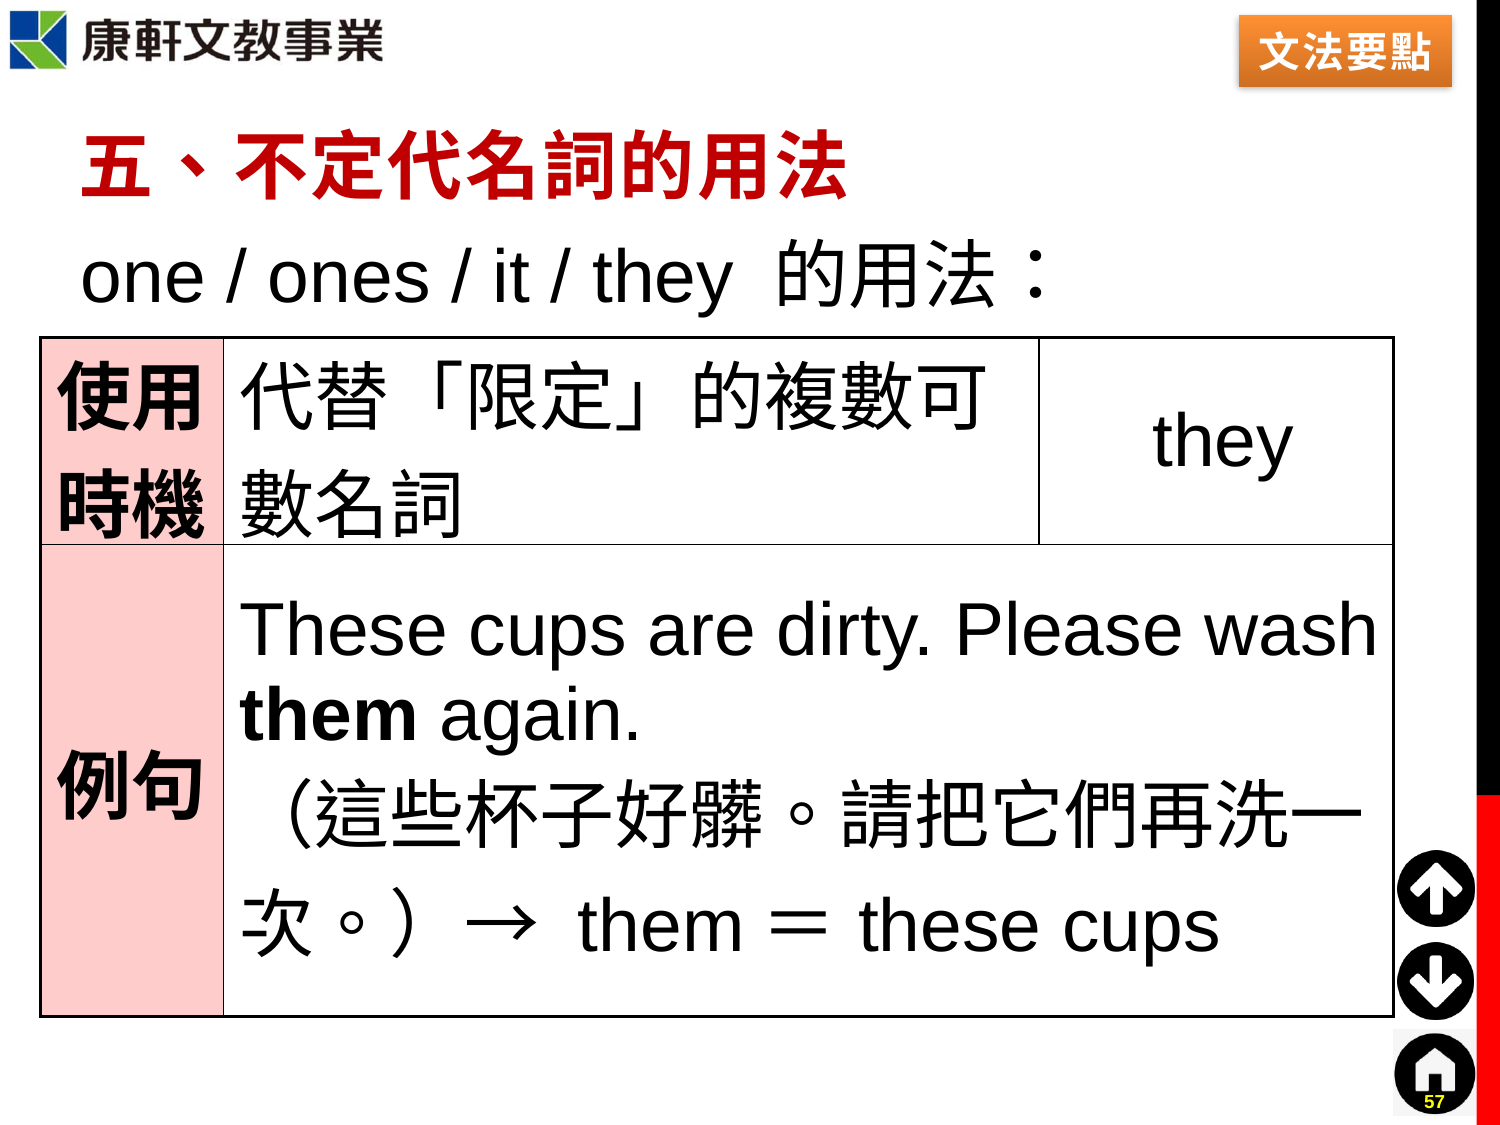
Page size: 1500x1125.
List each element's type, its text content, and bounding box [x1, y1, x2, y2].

picture [8, 9, 387, 70]
text_box one / ones / it / they 的用法： [65, 220, 1417, 326]
text_box 五、不定代名詞的用法 [63, 111, 1156, 217]
table_header they [1040, 339, 1392, 544]
text_box 文法要點 [1239, 15, 1452, 87]
table_header 使用 時機 [42, 339, 223, 544]
table_cell 例句 [42, 545, 223, 1015]
table_cell These cups are dirty. Please wash them again. （這些杯子好髒。請把它們再洗一次。）→ them＝these cups [224, 545, 1392, 1015]
picture [1393, 1029, 1476, 1116]
table_header 代替「限定」的複數可數名詞 [224, 339, 1038, 544]
picture [1396, 942, 1475, 1020]
picture [1397, 850, 1475, 928]
